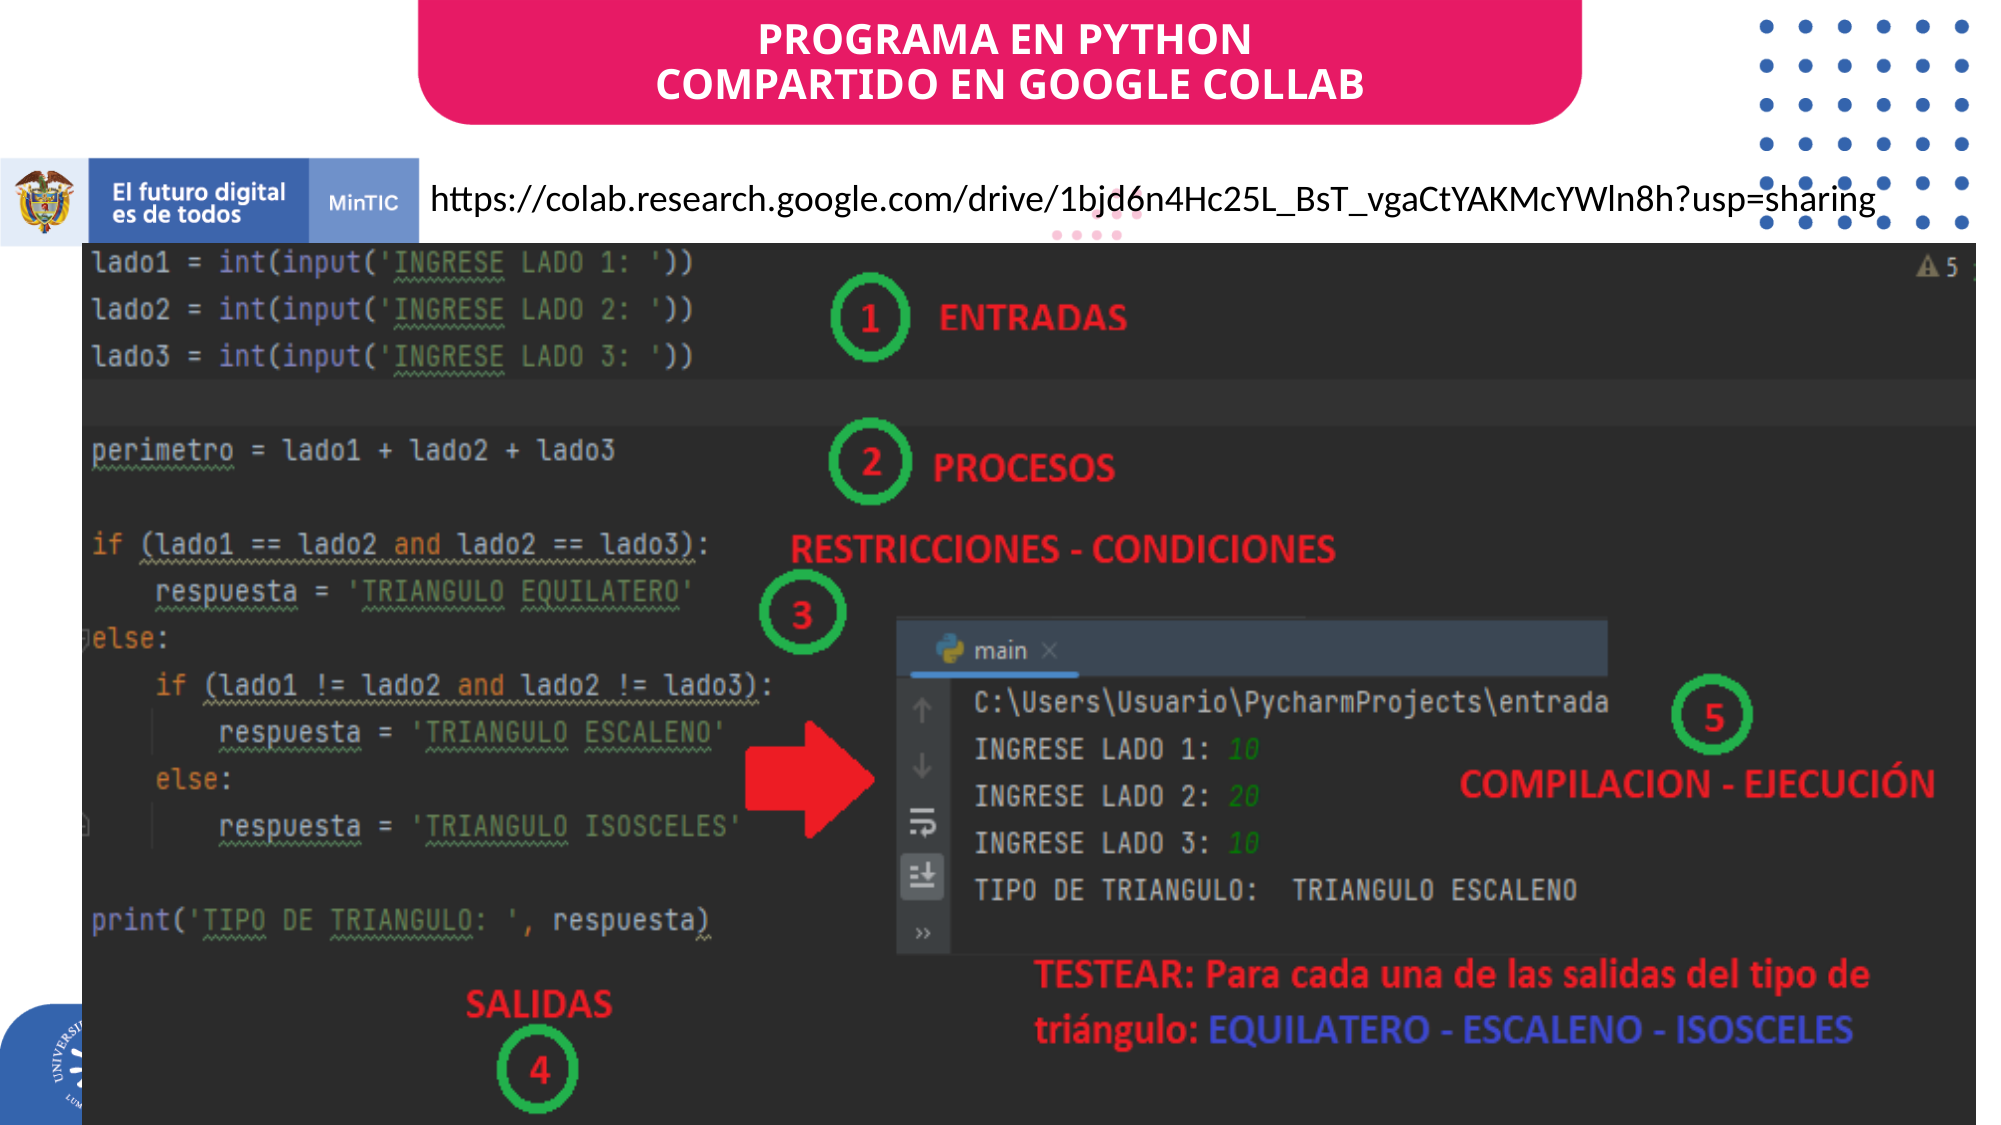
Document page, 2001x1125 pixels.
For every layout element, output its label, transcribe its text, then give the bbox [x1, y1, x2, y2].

text_box https://colab.research.google.com/drive/1bjd6n4Hc25L_BsT_vgaCtYAKMcYWln8h?usp=sharing [415, 167, 1913, 227]
text_box PROGRAMA EN PYTHON COMPARTIDO EN GOOGLE COLLAB [500, 9, 1521, 118]
picture [0, 0, 2000, 1125]
